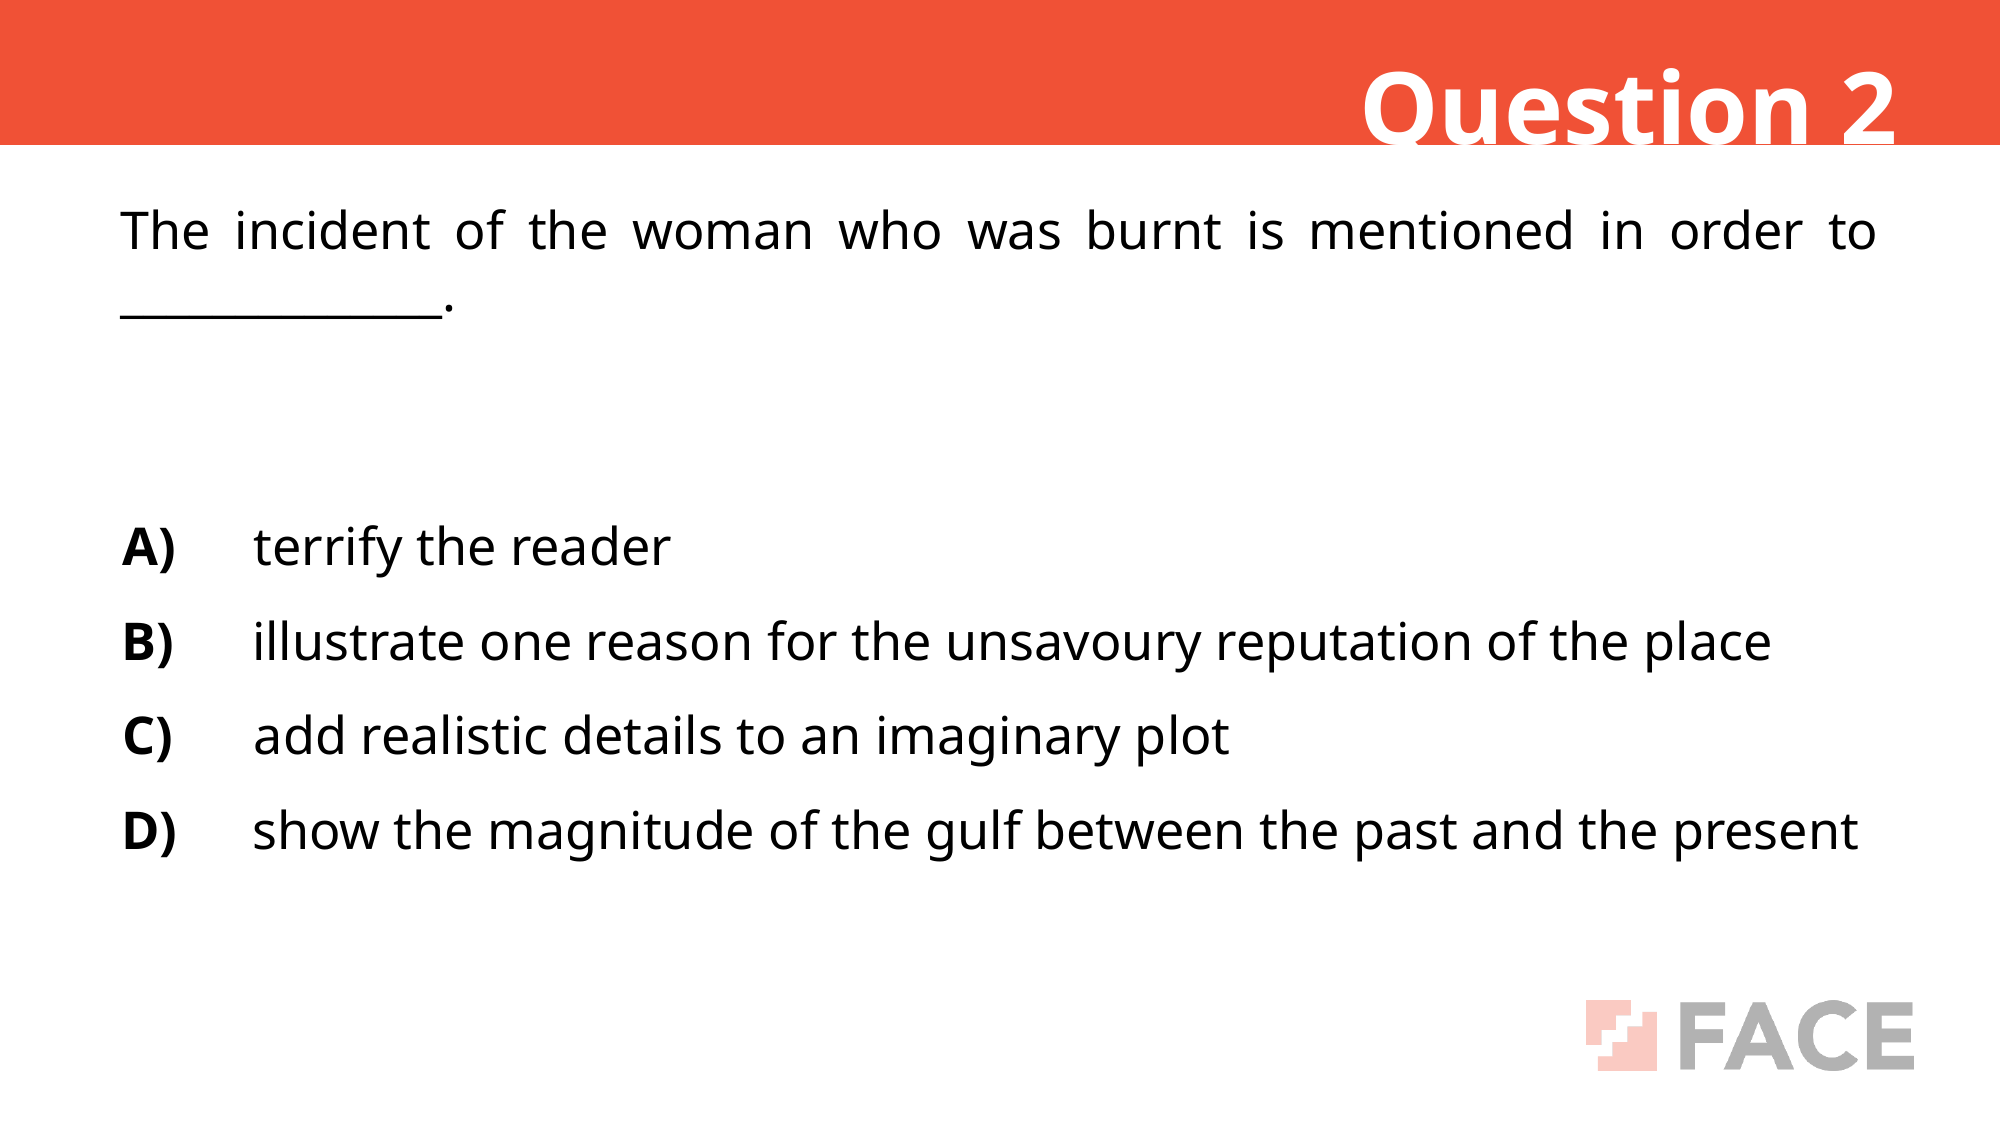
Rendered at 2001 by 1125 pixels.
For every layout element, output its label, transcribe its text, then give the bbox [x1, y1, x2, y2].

text_box D) [106, 758, 221, 867]
text_box terrify the reader [238, 474, 1896, 584]
text_box C) [107, 664, 223, 773]
text_box A) [107, 474, 223, 584]
text_box illustrate one reason for the unsavoury reputation of the place [237, 569, 1894, 678]
text_box The incident of the woman who was burnt is mentioned in order to ______________. [105, 189, 1895, 330]
text_box B) [106, 569, 221, 678]
text_box show the magnitude of the gulf between the past and the present [237, 758, 1894, 867]
picture [1586, 1000, 1914, 1072]
text_box [0, 0, 2000, 147]
text_box add realistic details to an imaginary plot [238, 664, 1896, 773]
text_box Question 2 [638, 37, 1914, 173]
